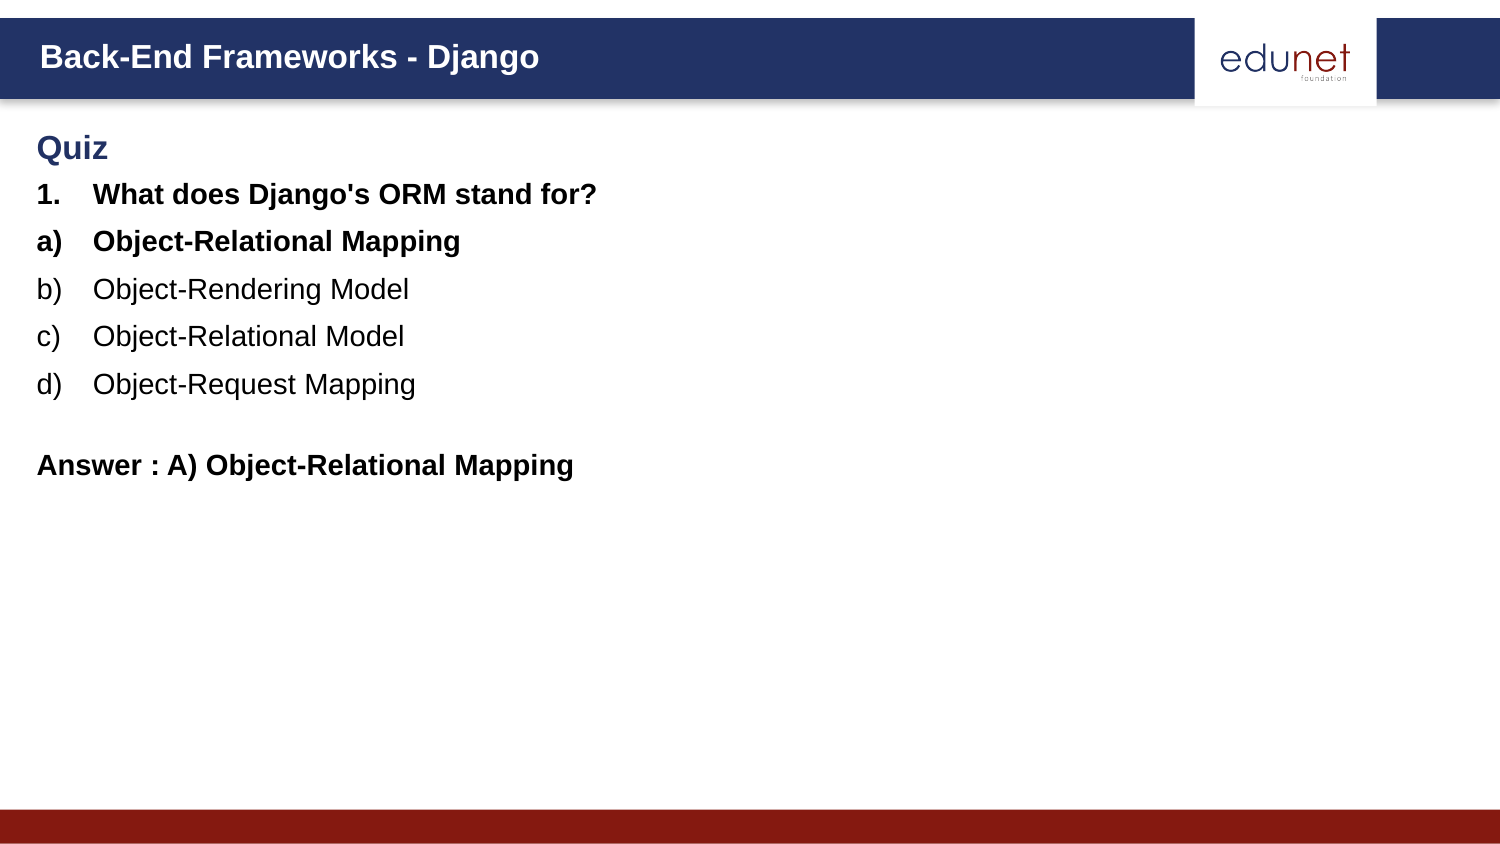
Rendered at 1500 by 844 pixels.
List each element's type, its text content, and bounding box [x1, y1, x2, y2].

text_box Answer : A) Object-Relational Mapping ​ [21, 431, 812, 517]
text_box What does Django's ORM stand for? Object-Relational Mapping Object-Rendering Model Object-Relational Model Object-Request Mapping ​ [21, 160, 812, 422]
text_box Quiz [21, 110, 504, 160]
picture [1215, 38, 1356, 86]
